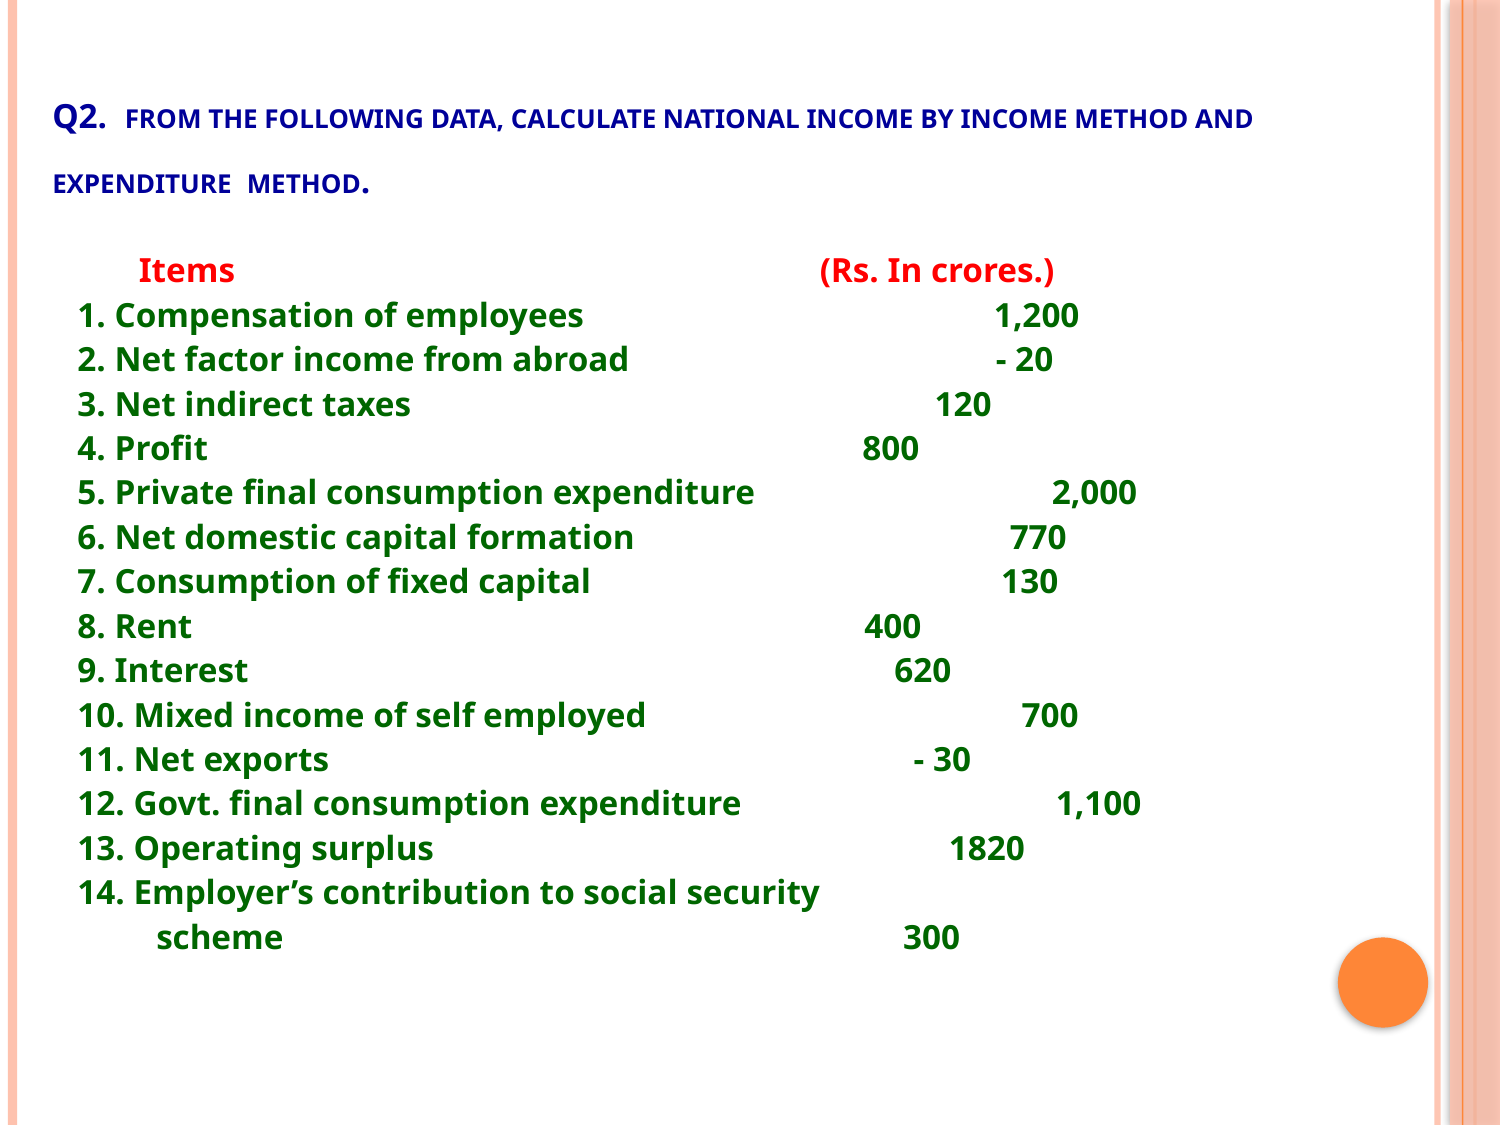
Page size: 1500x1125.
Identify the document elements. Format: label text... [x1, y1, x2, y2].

list Items (Rs. In crores.) 1. Compensation of employees 1,200 2. Net factor income from abroad - 20 3. Net indirect taxes 120 4. Profit 800 5. Private final consumption expenditure 2,000 6. Net domestic capital formation 770 7. Consumption of fixed capital 130 8. Rent 400 9. Interest 620 10. Mixed income of self employed 700 11. Net exports - 30 12. Govt. final consumption expenditure 1,100 13. Operating surplus 1820 14. Employer’s contribution to social security scheme 300 [62, 249, 1413, 1026]
title Q2. From the following data, calculate national income by income method and expenditure method. [37, 87, 1388, 213]
